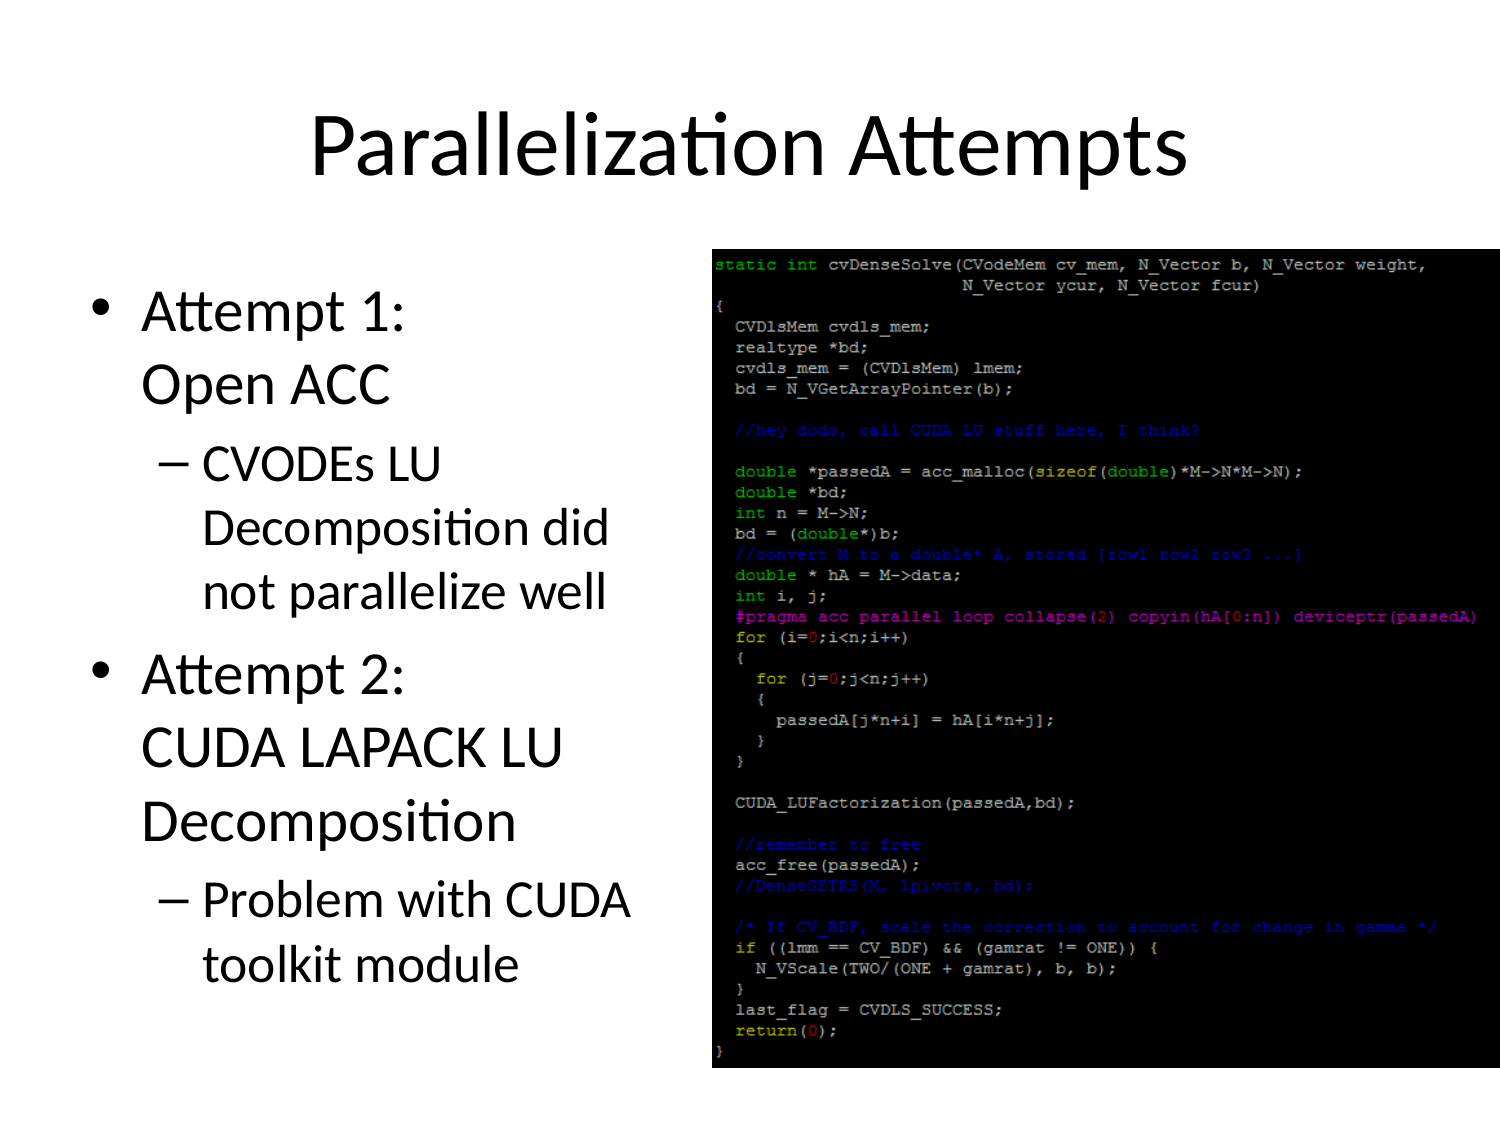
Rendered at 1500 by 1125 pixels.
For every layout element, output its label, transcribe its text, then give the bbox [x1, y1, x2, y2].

list Attempt 1: Open ACC CVODEs LU Decomposition did not parallelize well Attempt 2: CUDA LAPACK LU Decomposition Problem with CUDA toolkit module [75, 262, 700, 1005]
picture [712, 249, 1500, 1068]
title Parallelization Attempts [75, 45, 1425, 233]
